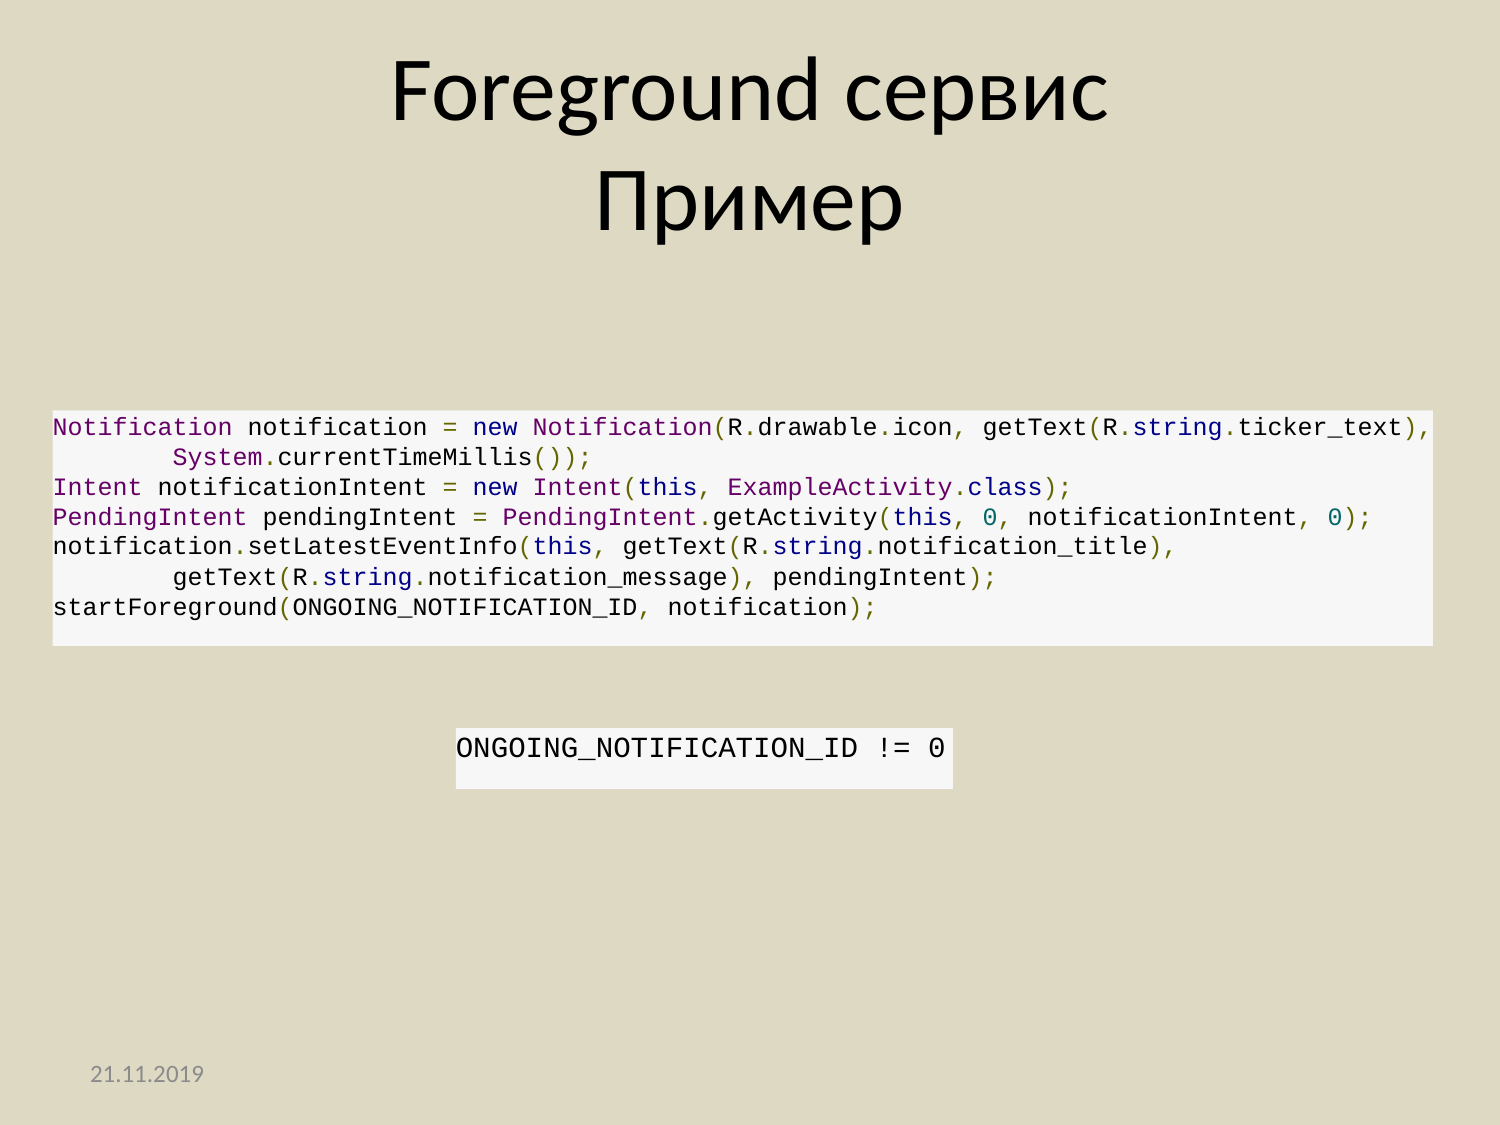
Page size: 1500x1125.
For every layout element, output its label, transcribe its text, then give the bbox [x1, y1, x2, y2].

title Foreground сервис Пример [74, 44, 1426, 233]
text_box ONGOING_NOTIFICATION_ID != 0 [455, 728, 953, 790]
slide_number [75, 1042, 425, 1103]
text_box Notification notification = new Notification(R.drawable.icon, getText(R.string.ticker_text), System.currentTimeMillis()); Intent notificationIntent = new Intent(this, ExampleActivity.class); PendingIntent pendingIntent = PendingIntent.getActivity(this, 0, notificationIntent, 0); notification.setLatestEventInfo(this, getText(R.string.notification_title), getText(R.string.notification_message), pendingIntent); startForeground(ONGOING_NOTIFICATION_ID, notification); [52, 410, 1433, 646]
